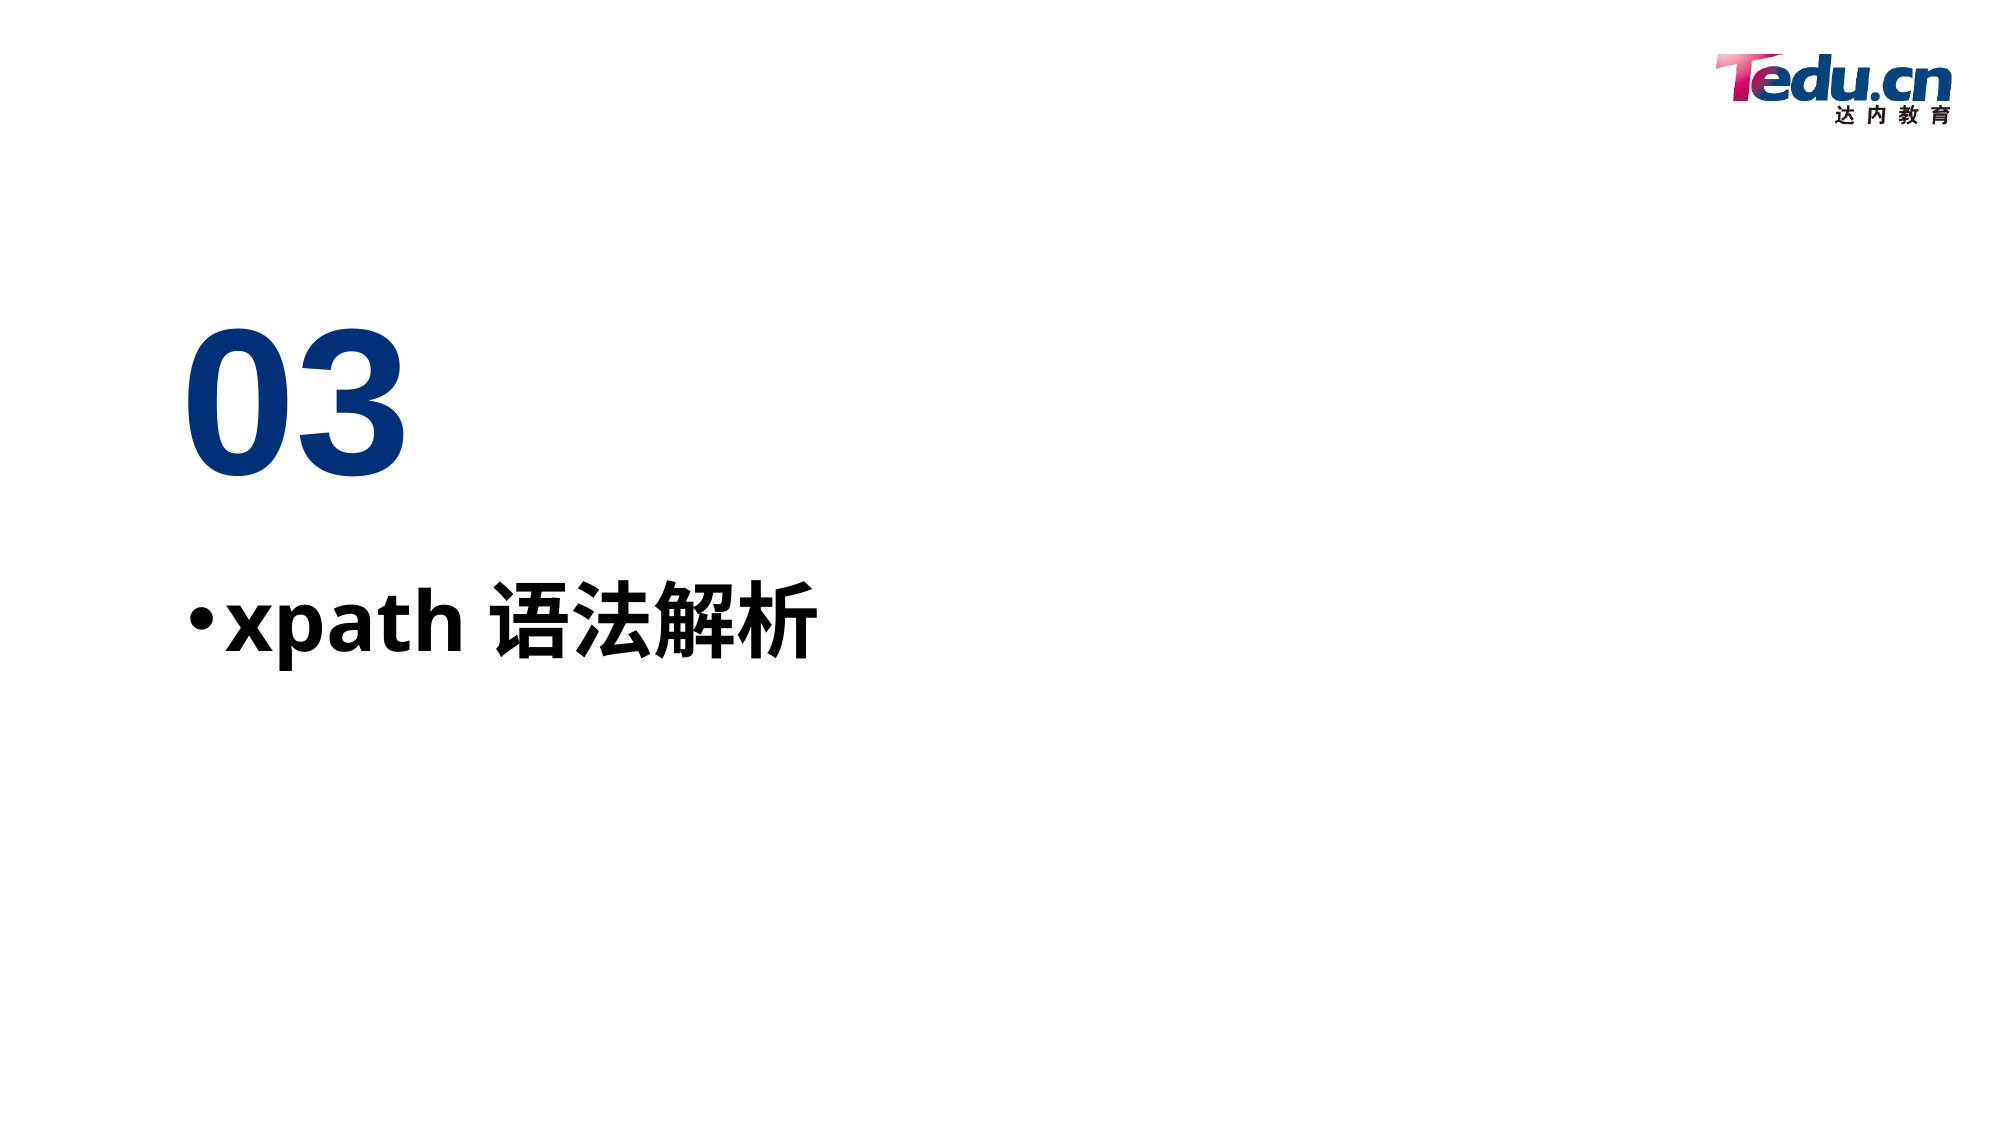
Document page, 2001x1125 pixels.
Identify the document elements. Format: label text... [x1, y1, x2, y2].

list xpath语法解析 [172, 528, 1638, 658]
picture [1697, 7, 1969, 164]
